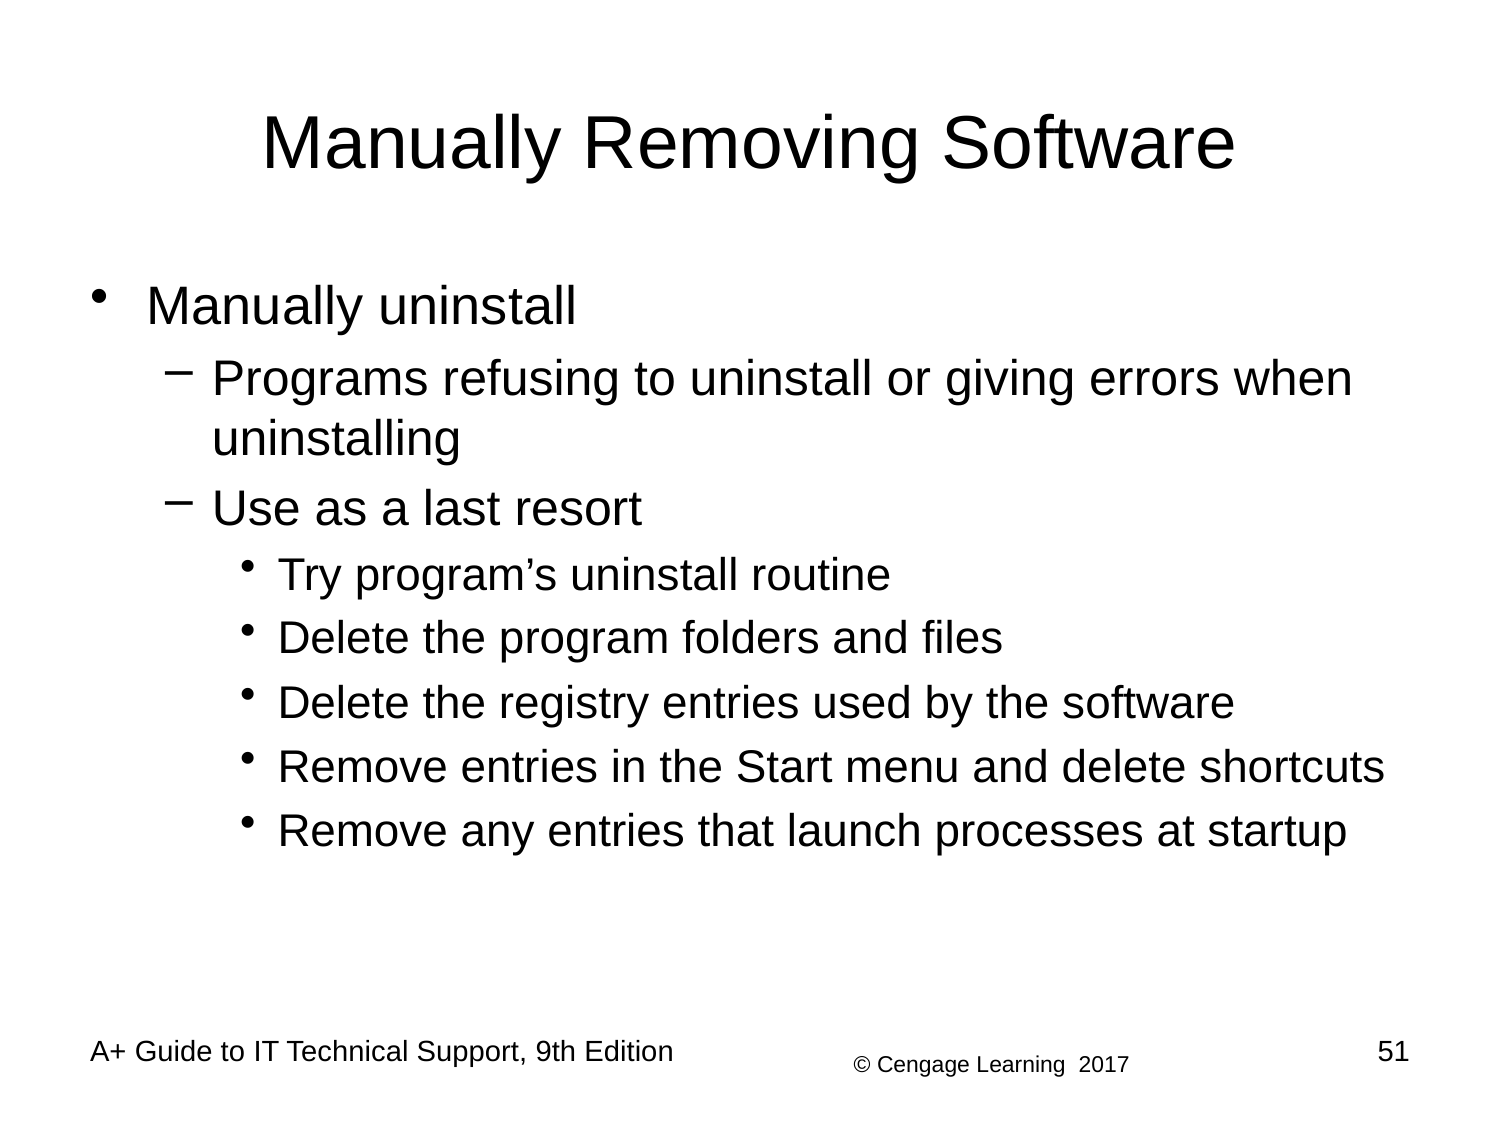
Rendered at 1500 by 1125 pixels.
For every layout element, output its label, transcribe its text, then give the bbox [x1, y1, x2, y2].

slide_number 51 [1262, 1024, 1426, 1103]
title Manually Removing Software [75, 45, 1425, 233]
list Manually uninstall Programs refusing to uninstall or giving errors when uninstalling Use as a last resort Try program’s uninstall routine Delete the program folders and files Delete the registry entries used by the software Remove entries in the Start menu and delete shortcuts Remove any entries that launch processes at startup [75, 262, 1425, 1005]
footer A+ Guide to IT Technical Support, 9th Edition [74, 1024, 738, 1103]
